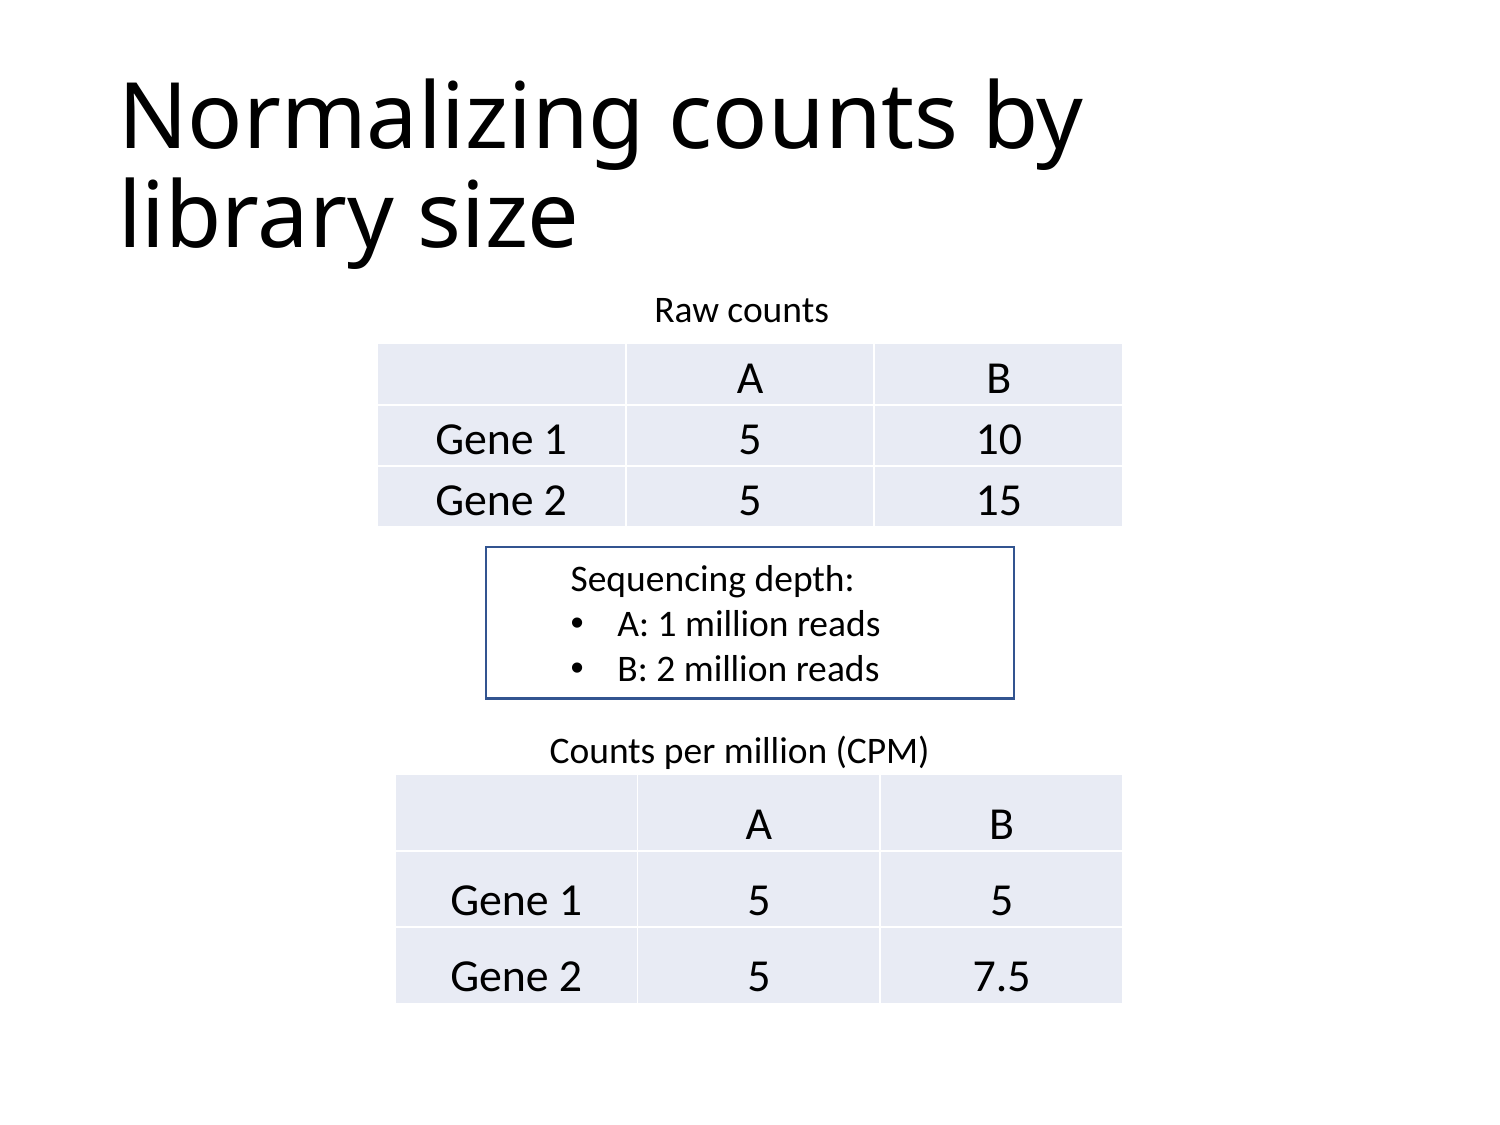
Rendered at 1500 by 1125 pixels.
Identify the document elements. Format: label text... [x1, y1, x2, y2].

table_header B [881, 775, 1122, 850]
title Normalizing counts by library size [103, 59, 1397, 278]
table_cell 5 [627, 467, 873, 526]
table_cell 5 [638, 928, 879, 1003]
table_cell Gene 1 [396, 852, 637, 926]
text_box Raw counts [639, 277, 861, 337]
table_cell 15 [875, 467, 1122, 526]
table_cell Gene 2 [396, 928, 637, 1003]
table_header [396, 775, 637, 850]
table_header B [875, 344, 1122, 404]
table_cell 10 [875, 406, 1122, 465]
text_box [485, 546, 1015, 700]
table_header A [638, 775, 879, 850]
table_cell 5 [638, 852, 879, 926]
table_header A [627, 344, 873, 404]
table_cell Gene 1 [378, 406, 625, 465]
table_cell 5 [627, 406, 873, 465]
table_cell 5 [881, 852, 1122, 926]
text_box Counts per million (CPM) [534, 718, 965, 774]
table_header [378, 344, 625, 404]
table_cell 7.5 [881, 928, 1122, 1003]
table_cell Gene 2 [378, 467, 625, 526]
